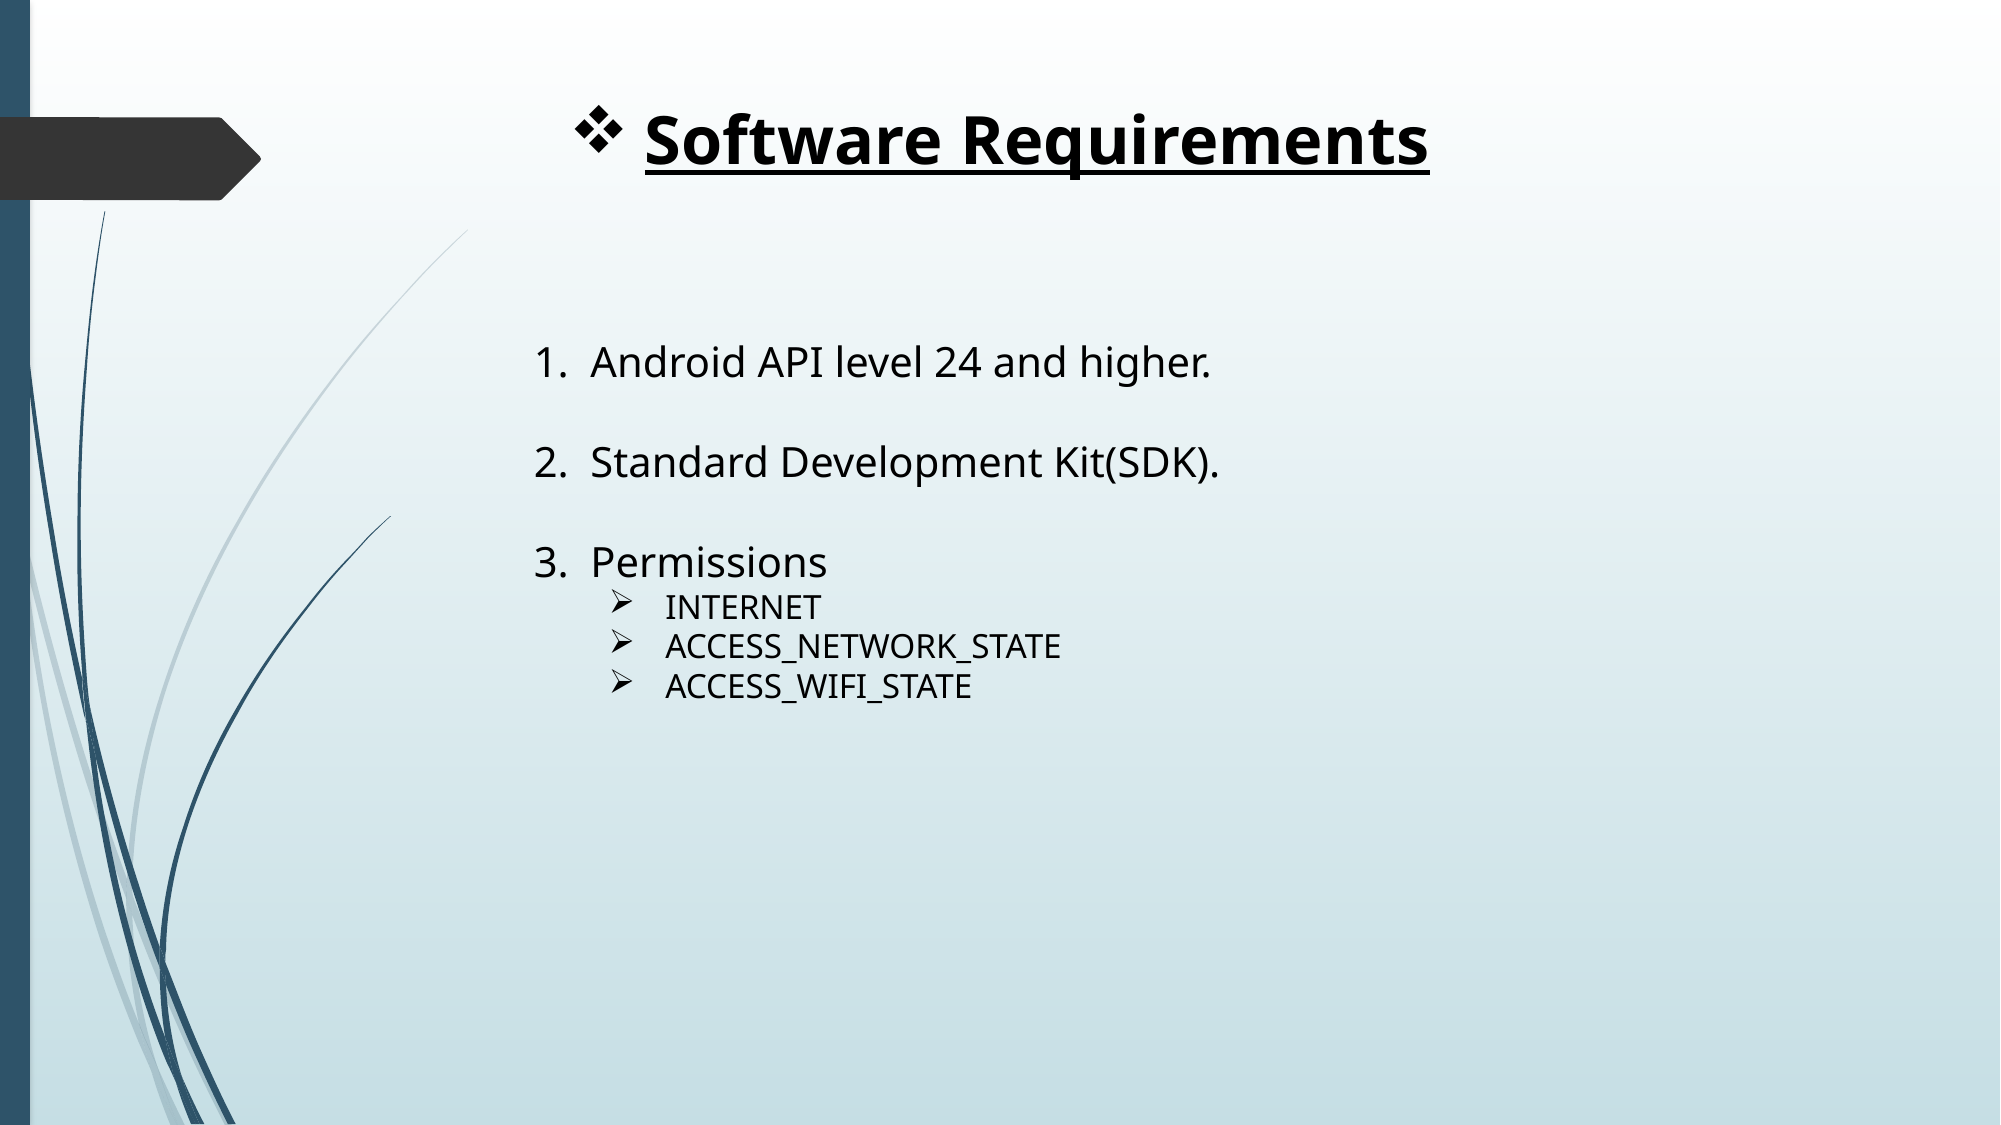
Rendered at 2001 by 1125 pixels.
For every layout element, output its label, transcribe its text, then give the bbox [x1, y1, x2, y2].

text_box Software Requirements [0, 90, 2000, 186]
text_box Android API level 24 and higher. Standard Development Kit(SDK). Permissions INTERNET ACCESS_NETWORK_STATE ACCESS_WIFI_STATE [519, 328, 1779, 713]
